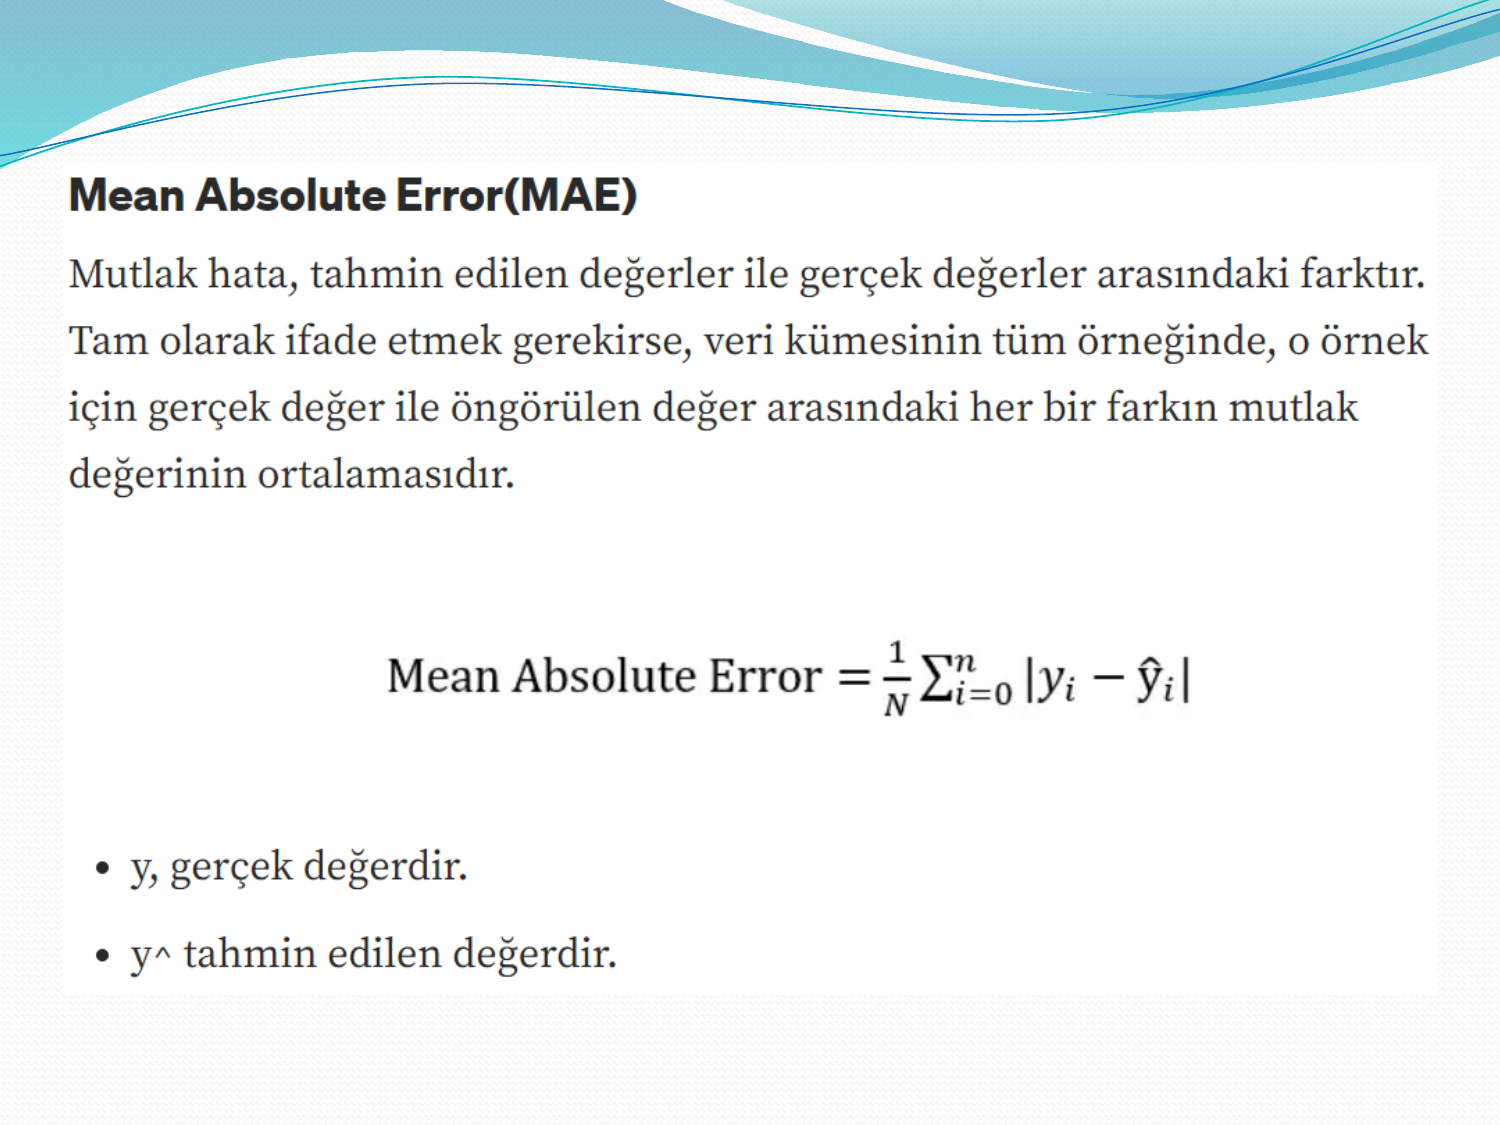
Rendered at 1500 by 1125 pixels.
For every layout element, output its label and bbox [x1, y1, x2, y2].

picture [63, 161, 1437, 996]
